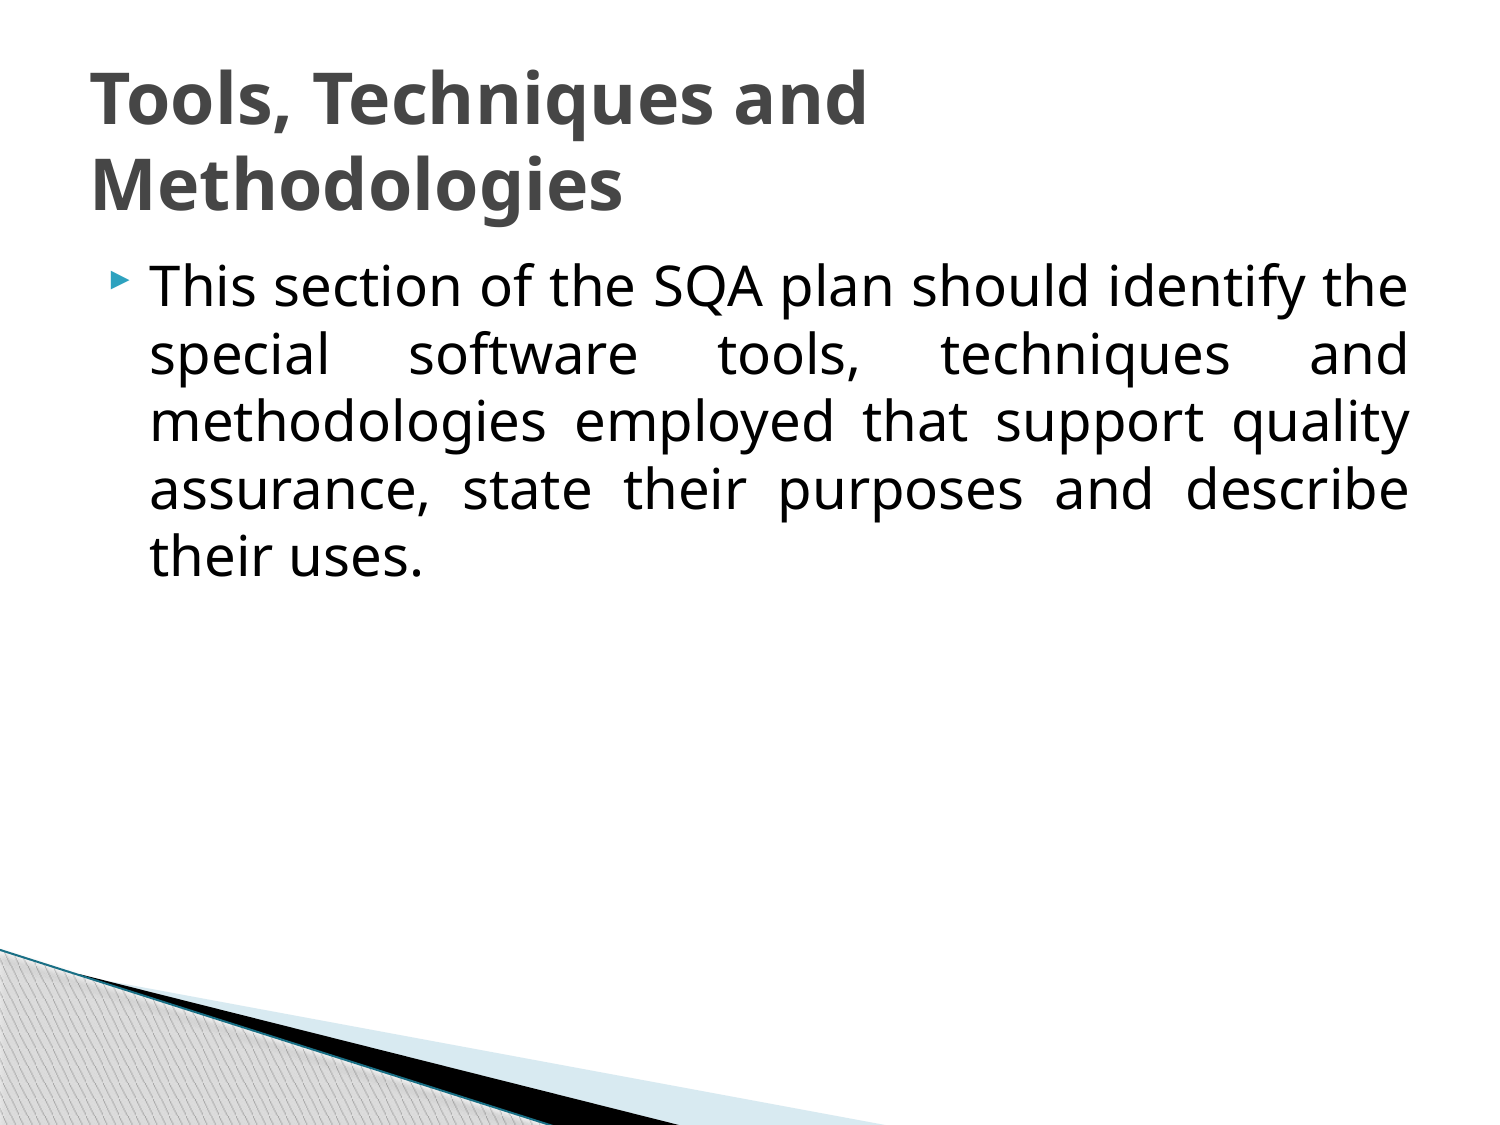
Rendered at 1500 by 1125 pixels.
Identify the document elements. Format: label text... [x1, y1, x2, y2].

list This section of the SQA plan should identify the special software tools, techniques and methodologies employed that support quality assurance, state their purposes and describe their uses. [75, 243, 1425, 986]
title Tools, Techniques and Methodologies [75, 45, 1425, 233]
